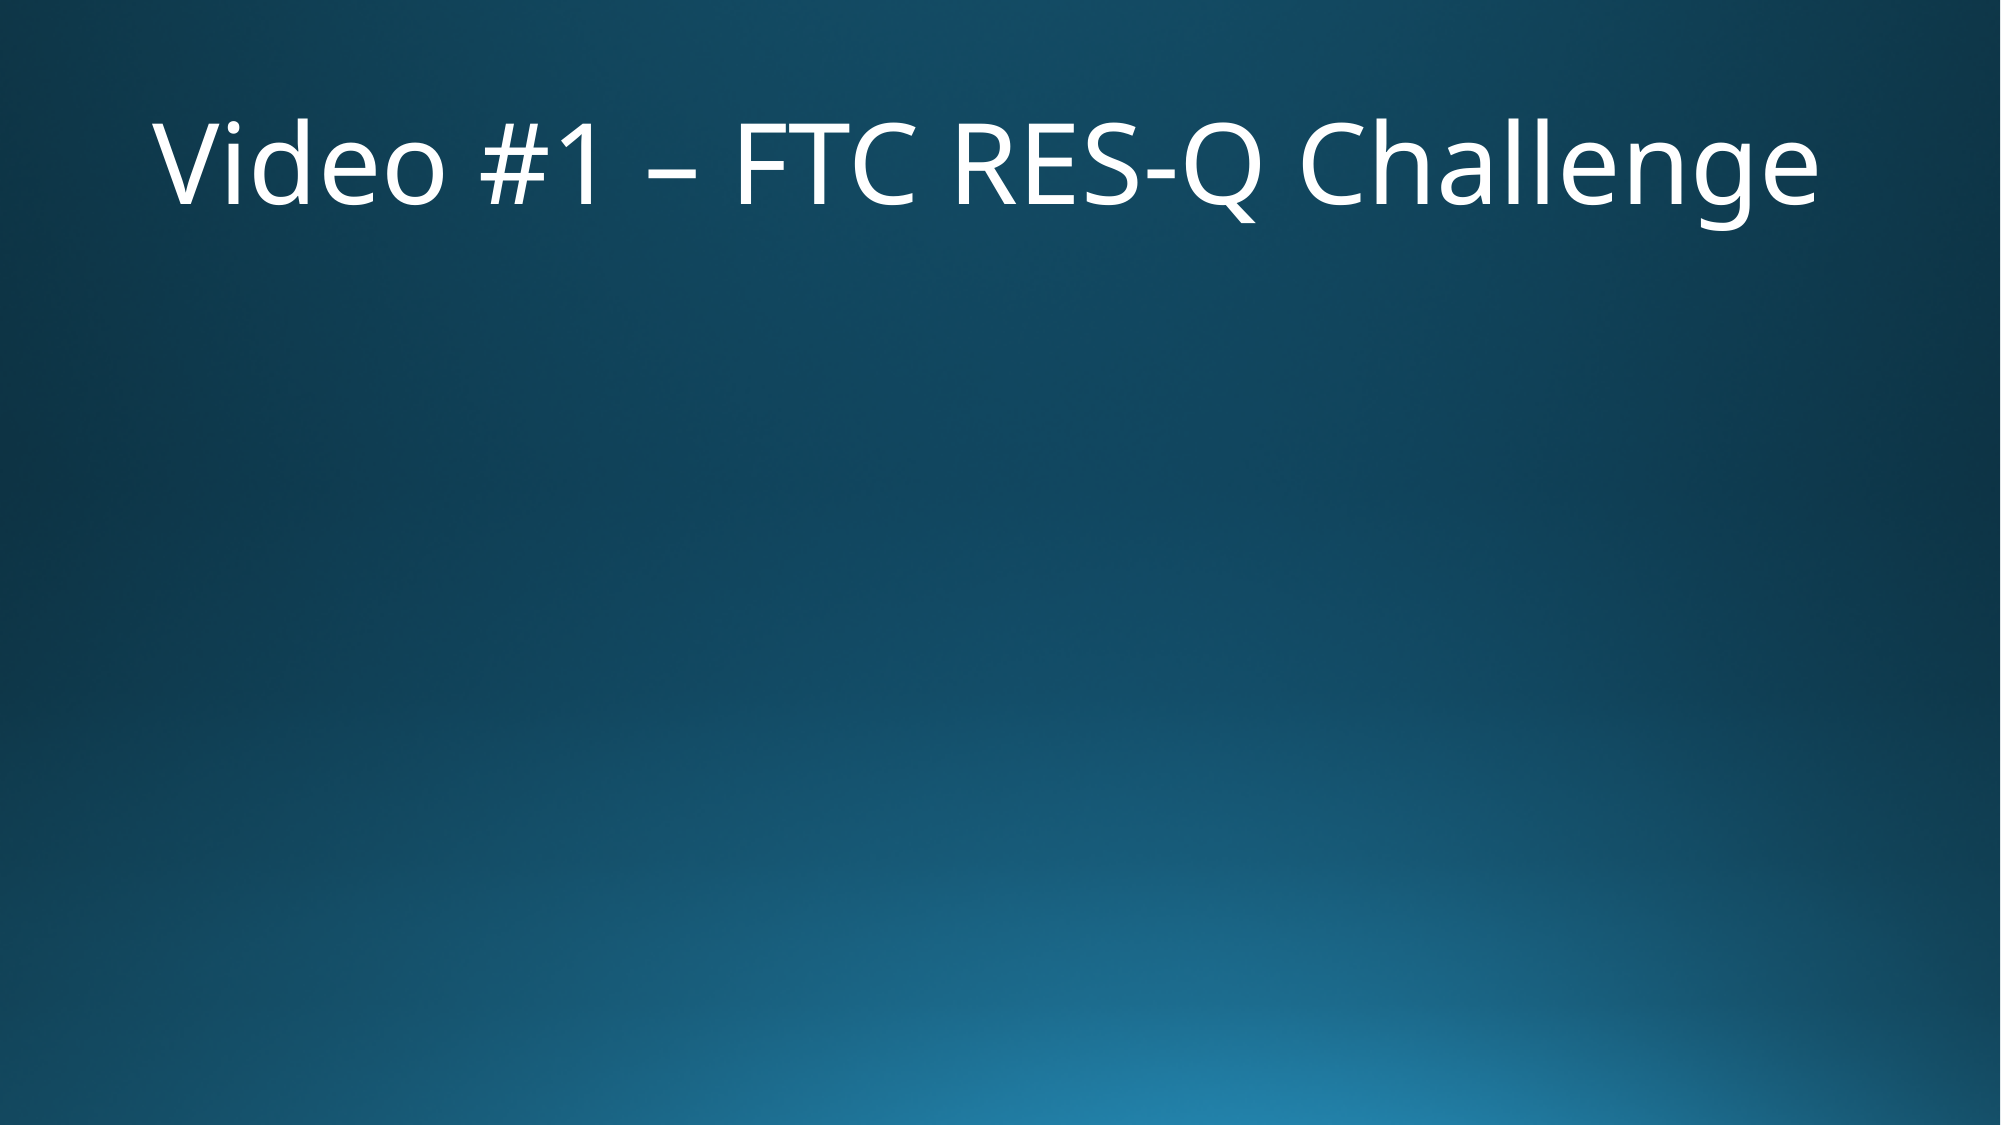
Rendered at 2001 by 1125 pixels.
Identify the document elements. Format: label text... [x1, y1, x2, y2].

picture [0, 0, 2001, 1125]
title Video #1 – FTC RES-Q Challenge [137, 59, 1863, 278]
